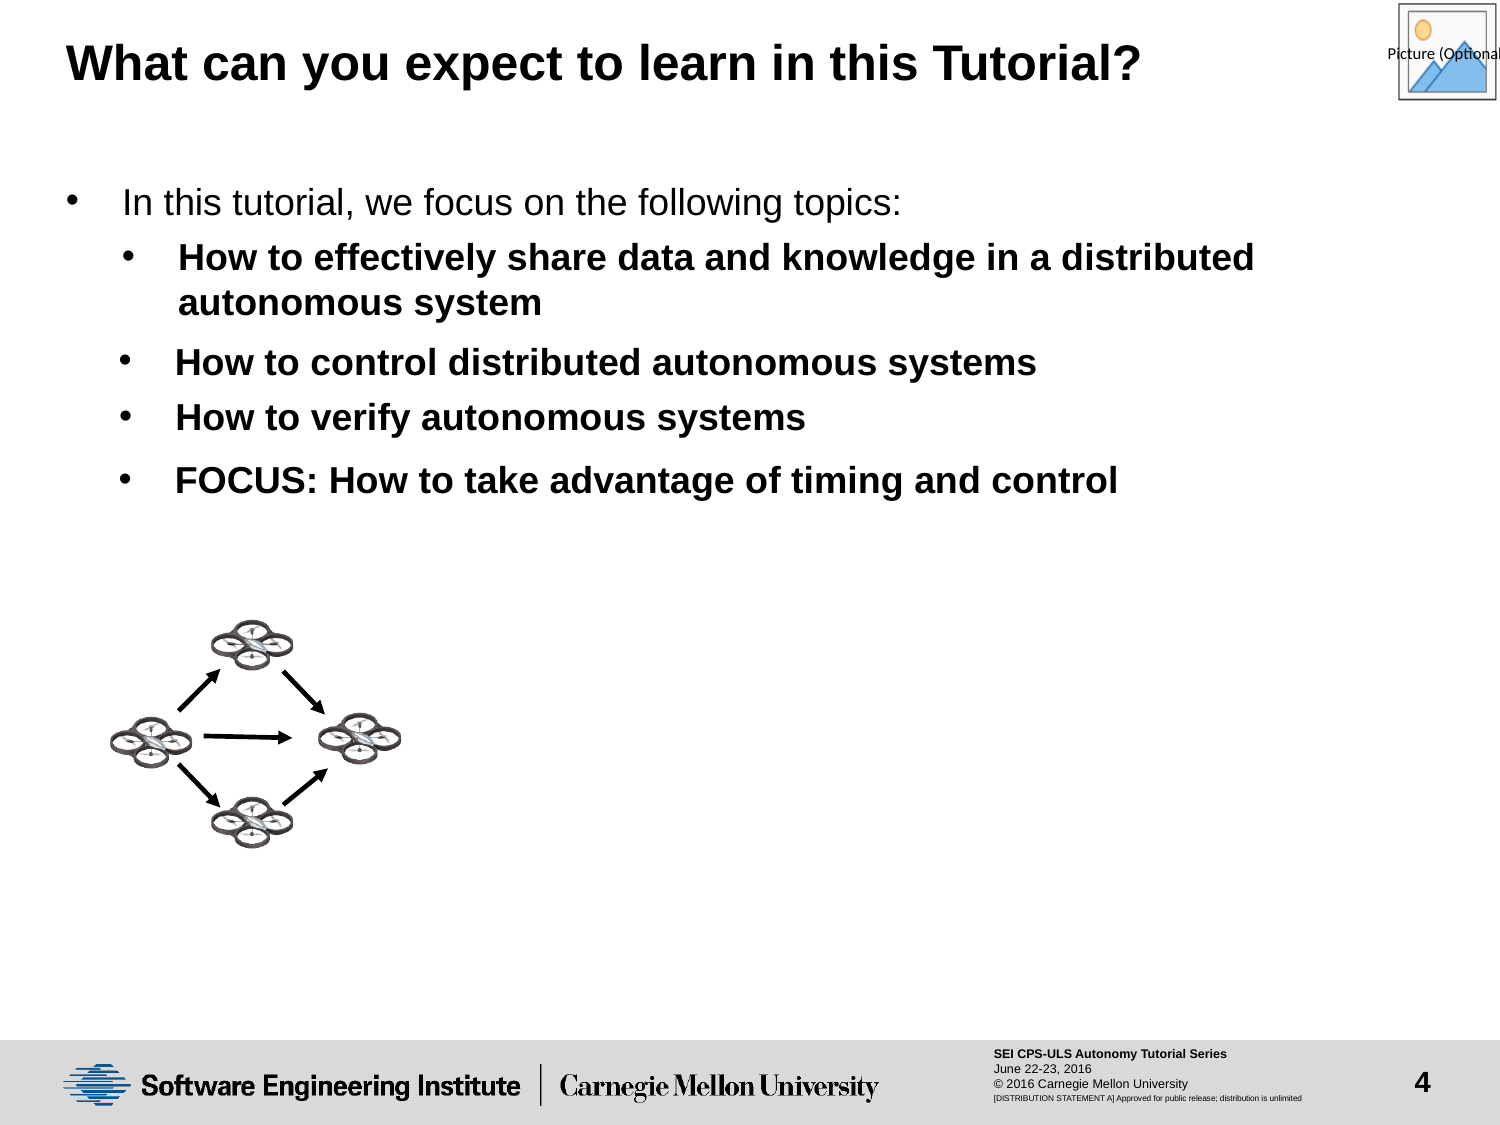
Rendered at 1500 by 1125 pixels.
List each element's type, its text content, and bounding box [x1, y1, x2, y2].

text_box FOCUS: How to take advantage of timing and control [62, 456, 1428, 525]
picture [1394, 0, 1500, 105]
picture [209, 617, 297, 672]
text_box How to verify autonomous systems [63, 393, 1429, 462]
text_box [283, 671, 325, 715]
text_box How to control distributed autonomous systems [62, 337, 1428, 406]
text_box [178, 764, 221, 808]
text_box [178, 668, 221, 711]
picture [209, 794, 297, 849]
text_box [283, 768, 328, 805]
title What can you expect to learn in this Tutorial? [65, 37, 1313, 121]
picture [52, 1054, 890, 1112]
picture [108, 714, 196, 769]
list In this tutorial, we focus on the following topics: How to effectively share data and knowledge in a distributed autonomous system [65, 177, 1431, 334]
picture [316, 710, 405, 765]
